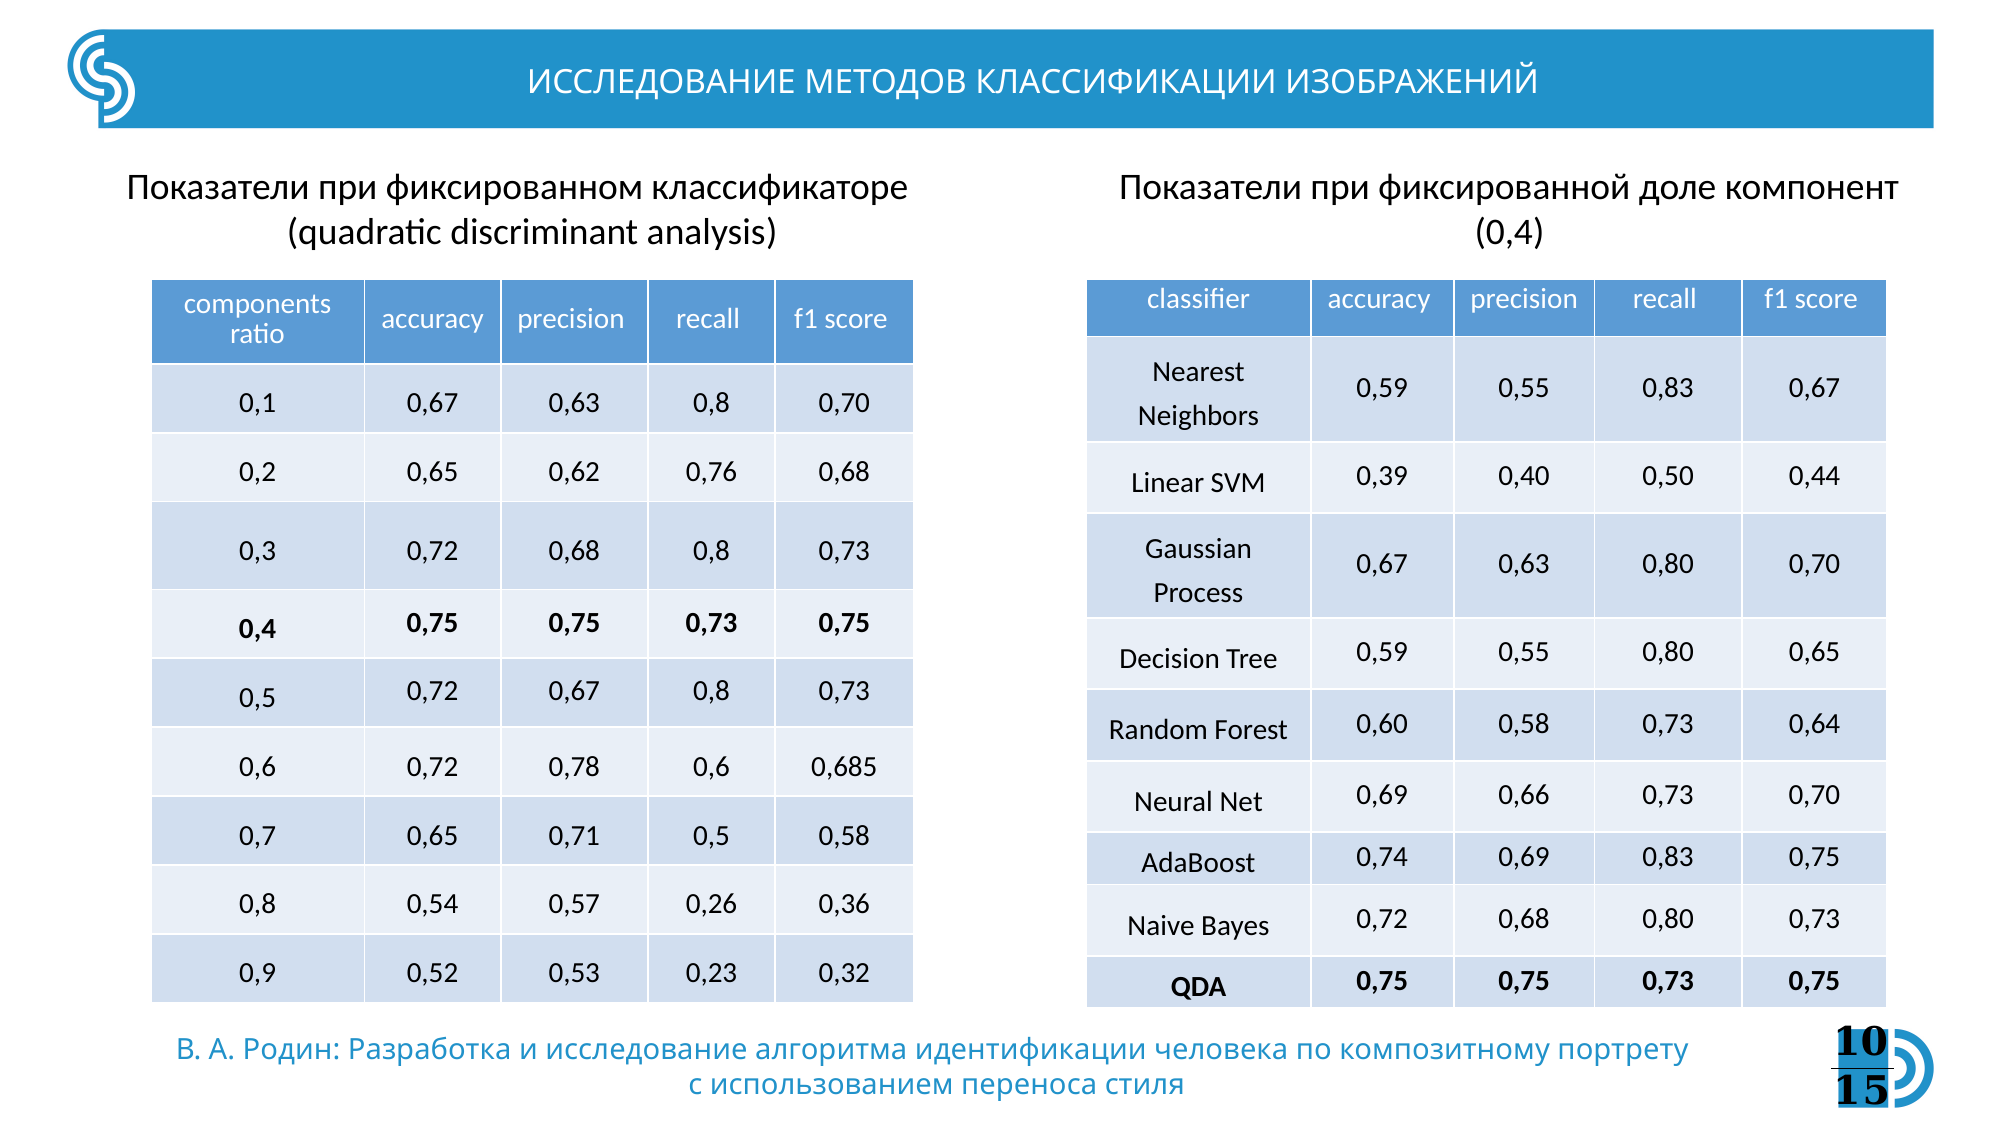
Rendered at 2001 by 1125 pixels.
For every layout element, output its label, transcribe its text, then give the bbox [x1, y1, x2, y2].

table_cell 0,75 [1743, 833, 1886, 884]
table_header f1 score [1743, 280, 1886, 336]
table_cell 0,73 [1595, 762, 1741, 831]
table_cell 0,68 [1455, 885, 1594, 955]
table_cell 0,39 [1312, 443, 1453, 512]
table_cell 0,58 [1455, 690, 1594, 760]
table_cell 0,7 [152, 797, 364, 864]
text_box Показатели при фиксированном классификаторе (quadratic discriminant analysis) [111, 154, 953, 260]
table_cell 0,62 [502, 434, 647, 501]
table_cell AdaBoost [1087, 833, 1310, 884]
text_box ИССЛЕДОВАНИЕ МЕТОДОВ КЛАССИФИКАЦИИ ИЗОБРАЖЕНИЙ [385, 52, 1682, 107]
text_box В. А. Родин: Разработка и исследование алгоритма идентификации человека по композитному портрету с использованием переноса стиля [51, 1035, 1822, 1096]
table_cell 0,1 [152, 365, 364, 432]
table_cell 0,65 [1743, 619, 1886, 688]
table_cell 0,69 [1455, 833, 1594, 884]
table_cell 0,76 [649, 434, 774, 501]
table_cell 0,5 [152, 659, 364, 726]
table_cell 0,4 [152, 590, 364, 657]
table_header precision [502, 280, 647, 363]
table_cell 0,69 [1312, 762, 1453, 831]
table_cell 0,55 [1455, 337, 1594, 441]
table_cell 0,78 [502, 728, 647, 795]
table_cell 0,55 [1455, 619, 1594, 688]
table_cell 0,67 [1743, 337, 1886, 441]
table_header recall [649, 280, 774, 363]
table_header precision [1455, 280, 1594, 336]
table_cell 0,70 [1743, 514, 1886, 617]
table_cell 0,9 [152, 935, 364, 1002]
table_cell 0,72 [365, 659, 500, 726]
table_cell 0,2 [152, 434, 364, 501]
table_cell 0,72 [365, 502, 500, 589]
table_cell 0,60 [1312, 690, 1453, 760]
table_cell 0,73 [1595, 690, 1741, 760]
table_cell 0,50 [1595, 443, 1741, 512]
table_cell 0,8 [649, 502, 774, 589]
table_cell 0,75 [365, 590, 500, 657]
table_cell Neural Net [1087, 762, 1310, 831]
table_cell 0,52 [365, 935, 500, 1002]
table_cell 0,3 [152, 502, 364, 589]
table_cell 0,44 [1743, 443, 1886, 512]
table_cell 0,75 [1455, 957, 1594, 1007]
table_cell Naive Bayes [1087, 885, 1310, 955]
table_cell 0,73 [1595, 957, 1741, 1007]
table_cell 0,26 [649, 866, 774, 933]
table_cell 0,40 [1455, 443, 1594, 512]
table_cell 0,83 [1595, 337, 1741, 441]
table_cell 0,59 [1312, 337, 1453, 441]
table_cell 0,36 [776, 866, 913, 933]
table_cell Nearest Neighbors [1087, 337, 1310, 441]
table_cell Decision Tree [1087, 619, 1310, 688]
table_cell Linear SVM [1087, 443, 1310, 512]
table_cell 0,80 [1595, 514, 1741, 617]
table_cell 0,74 [1312, 833, 1453, 884]
table_cell 0,6 [152, 728, 364, 795]
table_cell 0,63 [1455, 514, 1594, 617]
table_cell 0,58 [776, 797, 913, 864]
table_cell 0,75 [1312, 957, 1453, 1007]
table_cell 0,80 [1595, 619, 1741, 688]
table_cell 0,83 [1595, 833, 1741, 884]
table_cell 0,67 [365, 365, 500, 432]
table_cell 0,80 [1595, 885, 1741, 955]
table_cell 0,63 [502, 365, 647, 432]
table_cell 0,53 [502, 935, 647, 1002]
table_cell 0,68 [776, 434, 913, 501]
table_cell 0,70 [1743, 762, 1886, 831]
table_cell 0,73 [1743, 885, 1886, 955]
table_header recall [1595, 280, 1741, 336]
table_cell 0,75 [502, 590, 647, 657]
table_cell 0,75 [1743, 957, 1886, 1007]
table_header classifier [1087, 280, 1310, 336]
table_cell 0,72 [365, 728, 500, 795]
picture [0, 0, 2001, 1125]
table_header accuracy [1312, 280, 1453, 336]
table_cell 0,67 [502, 659, 647, 726]
table_cell 0,67 [1312, 514, 1453, 617]
table_cell 0,54 [365, 866, 500, 933]
table_cell 0,23 [649, 935, 774, 1002]
table_cell 0,75 [776, 590, 913, 657]
table_cell 0,685 [776, 728, 913, 795]
table_cell 0,66 [1455, 762, 1594, 831]
text_box Показатели при фиксированной доле компонент (0,4) [1100, 154, 1918, 260]
table_cell 0,70 [776, 365, 913, 432]
table_cell 0,73 [776, 502, 913, 589]
table_header accuracy [365, 280, 500, 363]
table_cell Gaussian Process [1087, 514, 1310, 617]
table_cell 0,5 [649, 797, 774, 864]
table_cell 0,72 [1312, 885, 1453, 955]
table_cell 0,8 [152, 866, 364, 933]
table_cell 0,65 [365, 434, 500, 501]
table_cell 0,65 [365, 797, 500, 864]
table_header f1 score [776, 280, 913, 363]
table_cell 0,8 [649, 365, 774, 432]
table_header components ratio [152, 280, 364, 363]
table_cell 0,8 [649, 659, 774, 726]
table_cell 0,73 [649, 590, 774, 657]
table_cell 0,6 [649, 728, 774, 795]
table_cell 0,64 [1743, 690, 1886, 760]
table_cell 0,32 [776, 935, 913, 1002]
table_cell 0,57 [502, 866, 647, 933]
table_cell 0,73 [776, 659, 913, 726]
table_cell QDA [1087, 957, 1310, 1007]
table_cell 0,59 [1312, 619, 1453, 688]
table_cell 0,71 [502, 797, 647, 864]
table_cell 0,68 [502, 502, 647, 589]
table_cell Random Forest [1087, 690, 1310, 760]
